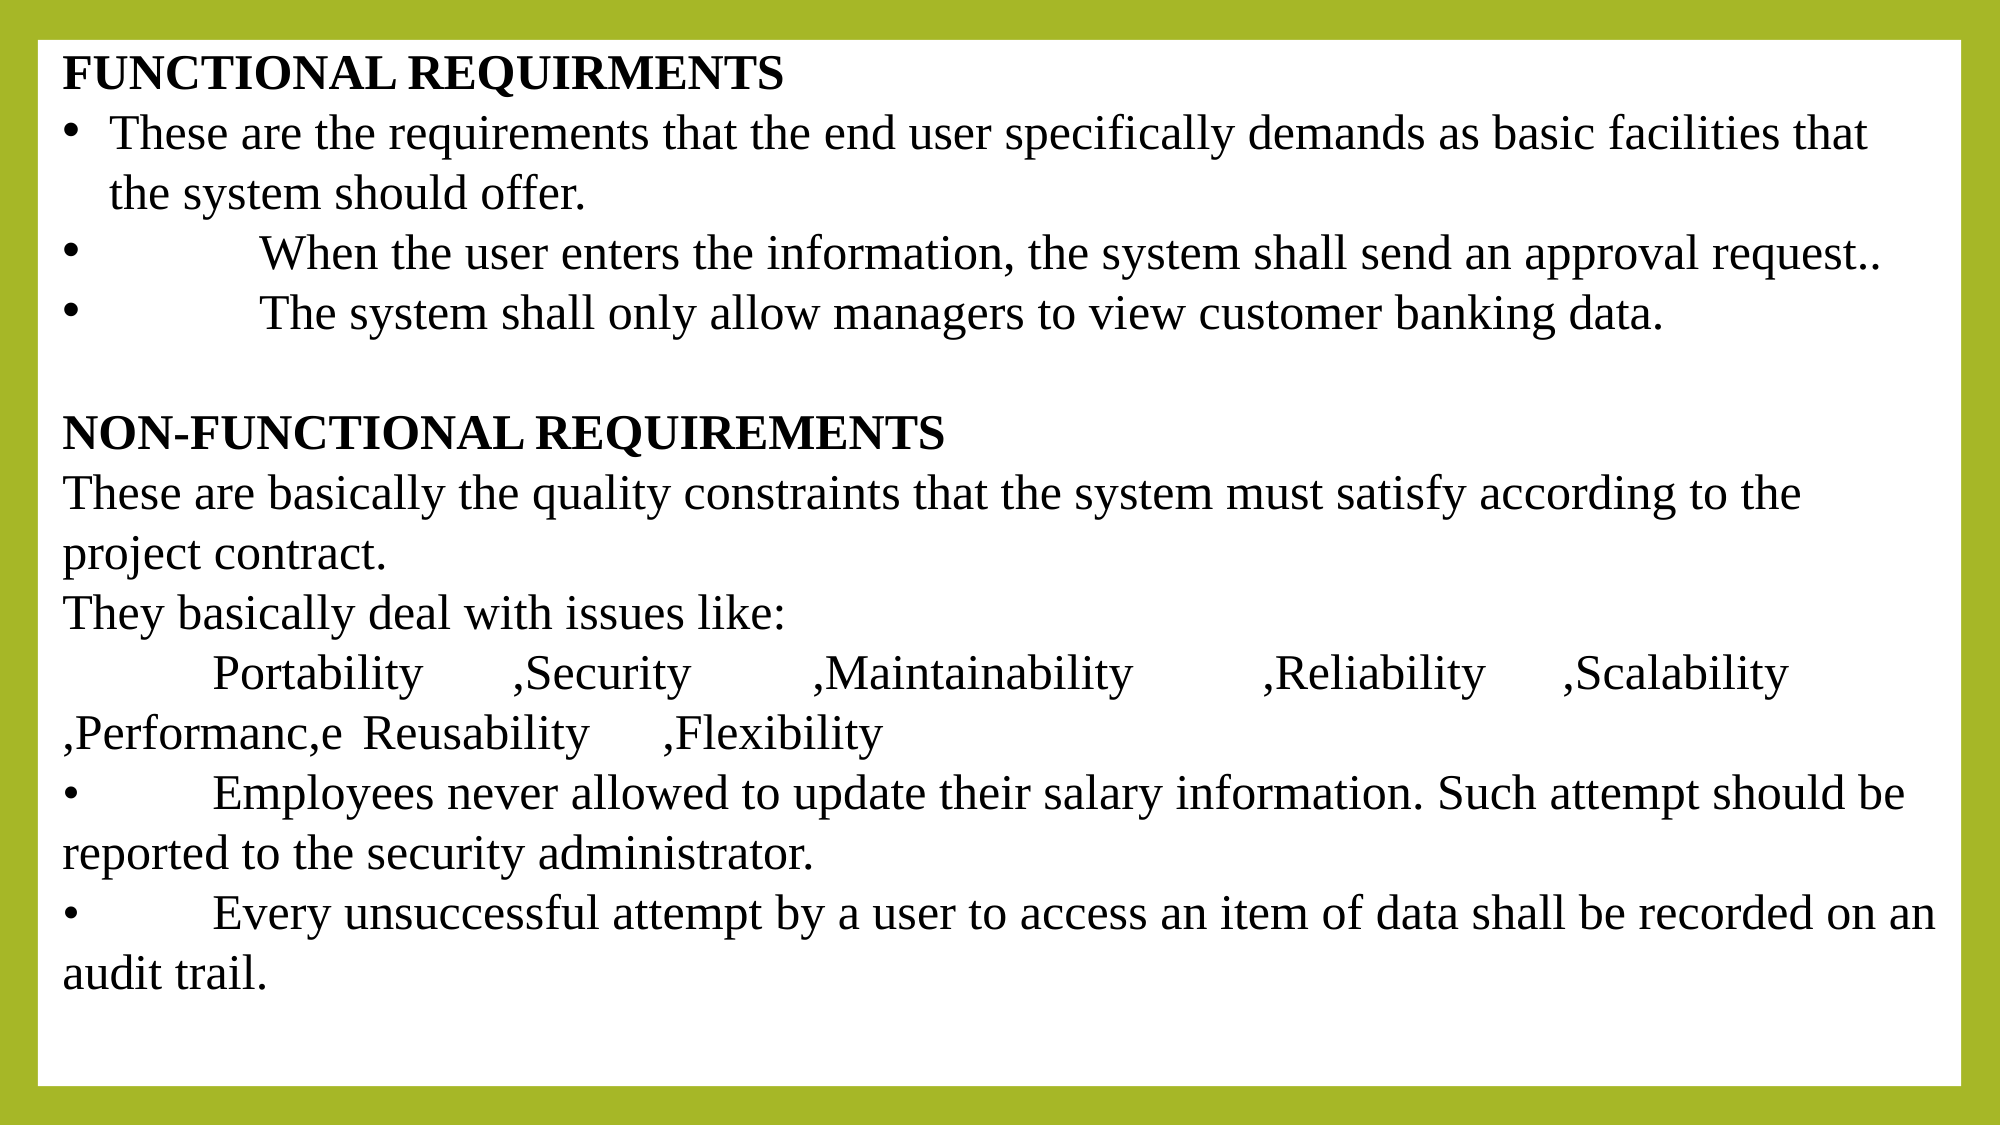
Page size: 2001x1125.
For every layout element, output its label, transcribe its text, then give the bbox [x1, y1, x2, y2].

text_box FUNCTIONAL REQUIRMENTS These are the requirements that the end user specifically demands as basic facilities that the system should offer. When the user enters the information, the system shall send an approval request.. The system shall only allow managers to view customer banking data. NON-FUNCTIONAL REQUIREMENTS These are basically the quality constraints that the system must satisfy according to the project contract. They basically deal with issues like: Portability ,Security ,Maintainability ,Reliability ,Scalability ,Performanc,e Reusability ,Flexibility • Employees never allowed to update their salary information. Such attempt should be reported to the security administrator. • Every unsuccessful attempt by a user to access an item of data shall be recorded on an audit trail. [47, 32, 1953, 1007]
